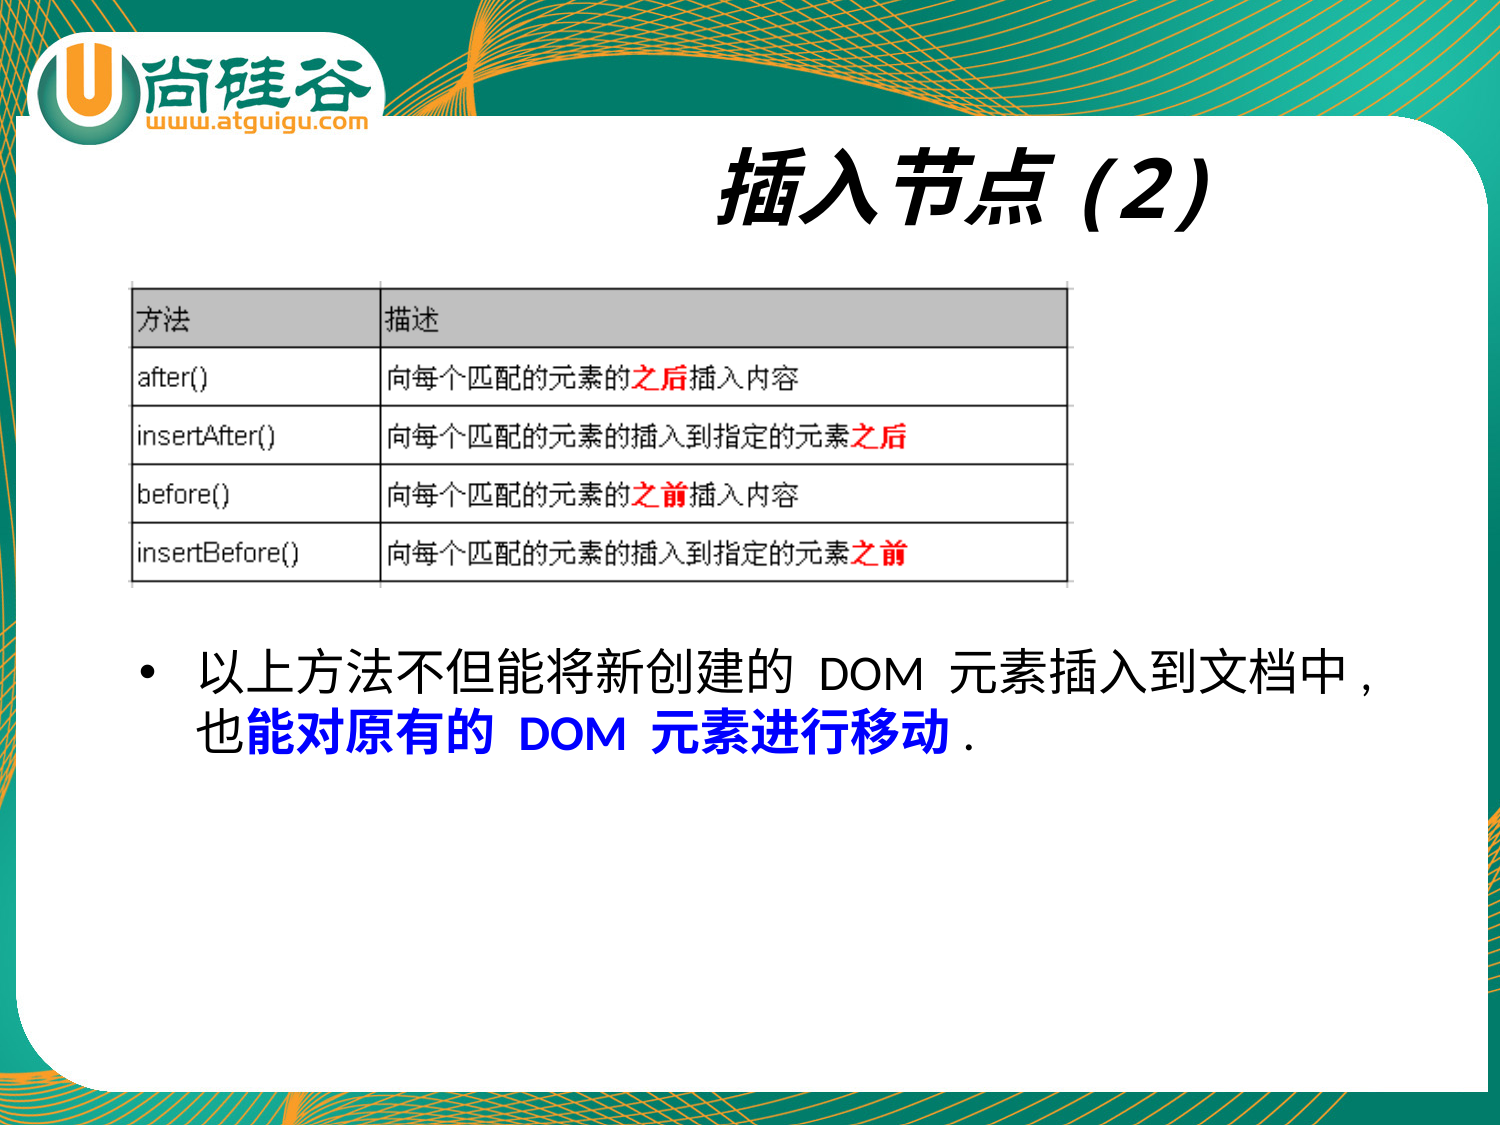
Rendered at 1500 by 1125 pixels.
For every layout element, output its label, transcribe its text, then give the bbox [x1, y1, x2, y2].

list 以上方法不但能将新创建的 DOM 元素插入到文档中, 也能对原有的 DOM 元素进行移动. [123, 633, 1395, 786]
title 插入节点(2) [289, 114, 1500, 256]
picture [0, 0, 1500, 1125]
